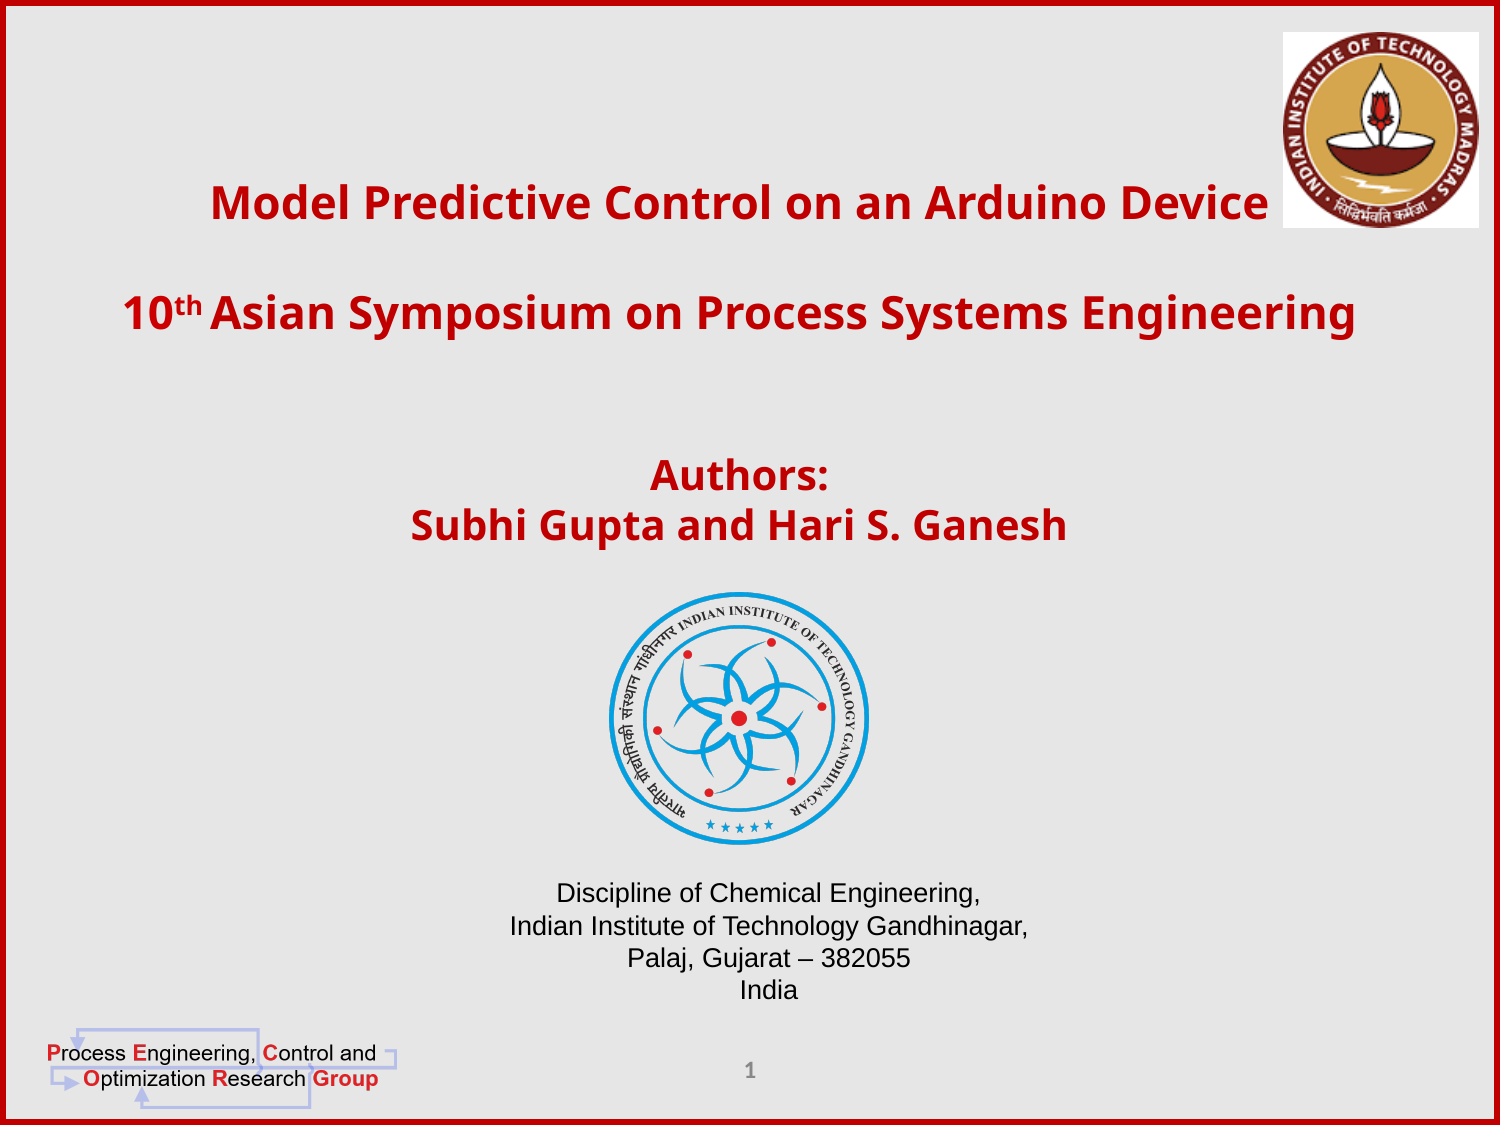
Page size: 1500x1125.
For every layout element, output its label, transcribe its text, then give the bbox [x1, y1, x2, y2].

picture [609, 735, 723, 845]
picture [614, 597, 864, 840]
text_box Model Predictive Control on an Arduino Device 10th Asian Symposium on Process Systems Engineering Authors: Subhi Gupta and Hari S. Ganesh [77, 103, 1402, 564]
picture [1283, 32, 1480, 228]
picture [756, 592, 870, 713]
picture [755, 724, 870, 845]
text_box [0, 0, 1500, 1125]
slide_number 1 [697, 1038, 802, 1099]
picture [45, 1028, 397, 1109]
text_box Discipline of Chemical Engineering, Indian Institute of Technology Gandhinagar, Palaj, Gujarat – 382055 India [269, 867, 1268, 1013]
picture [609, 592, 722, 702]
